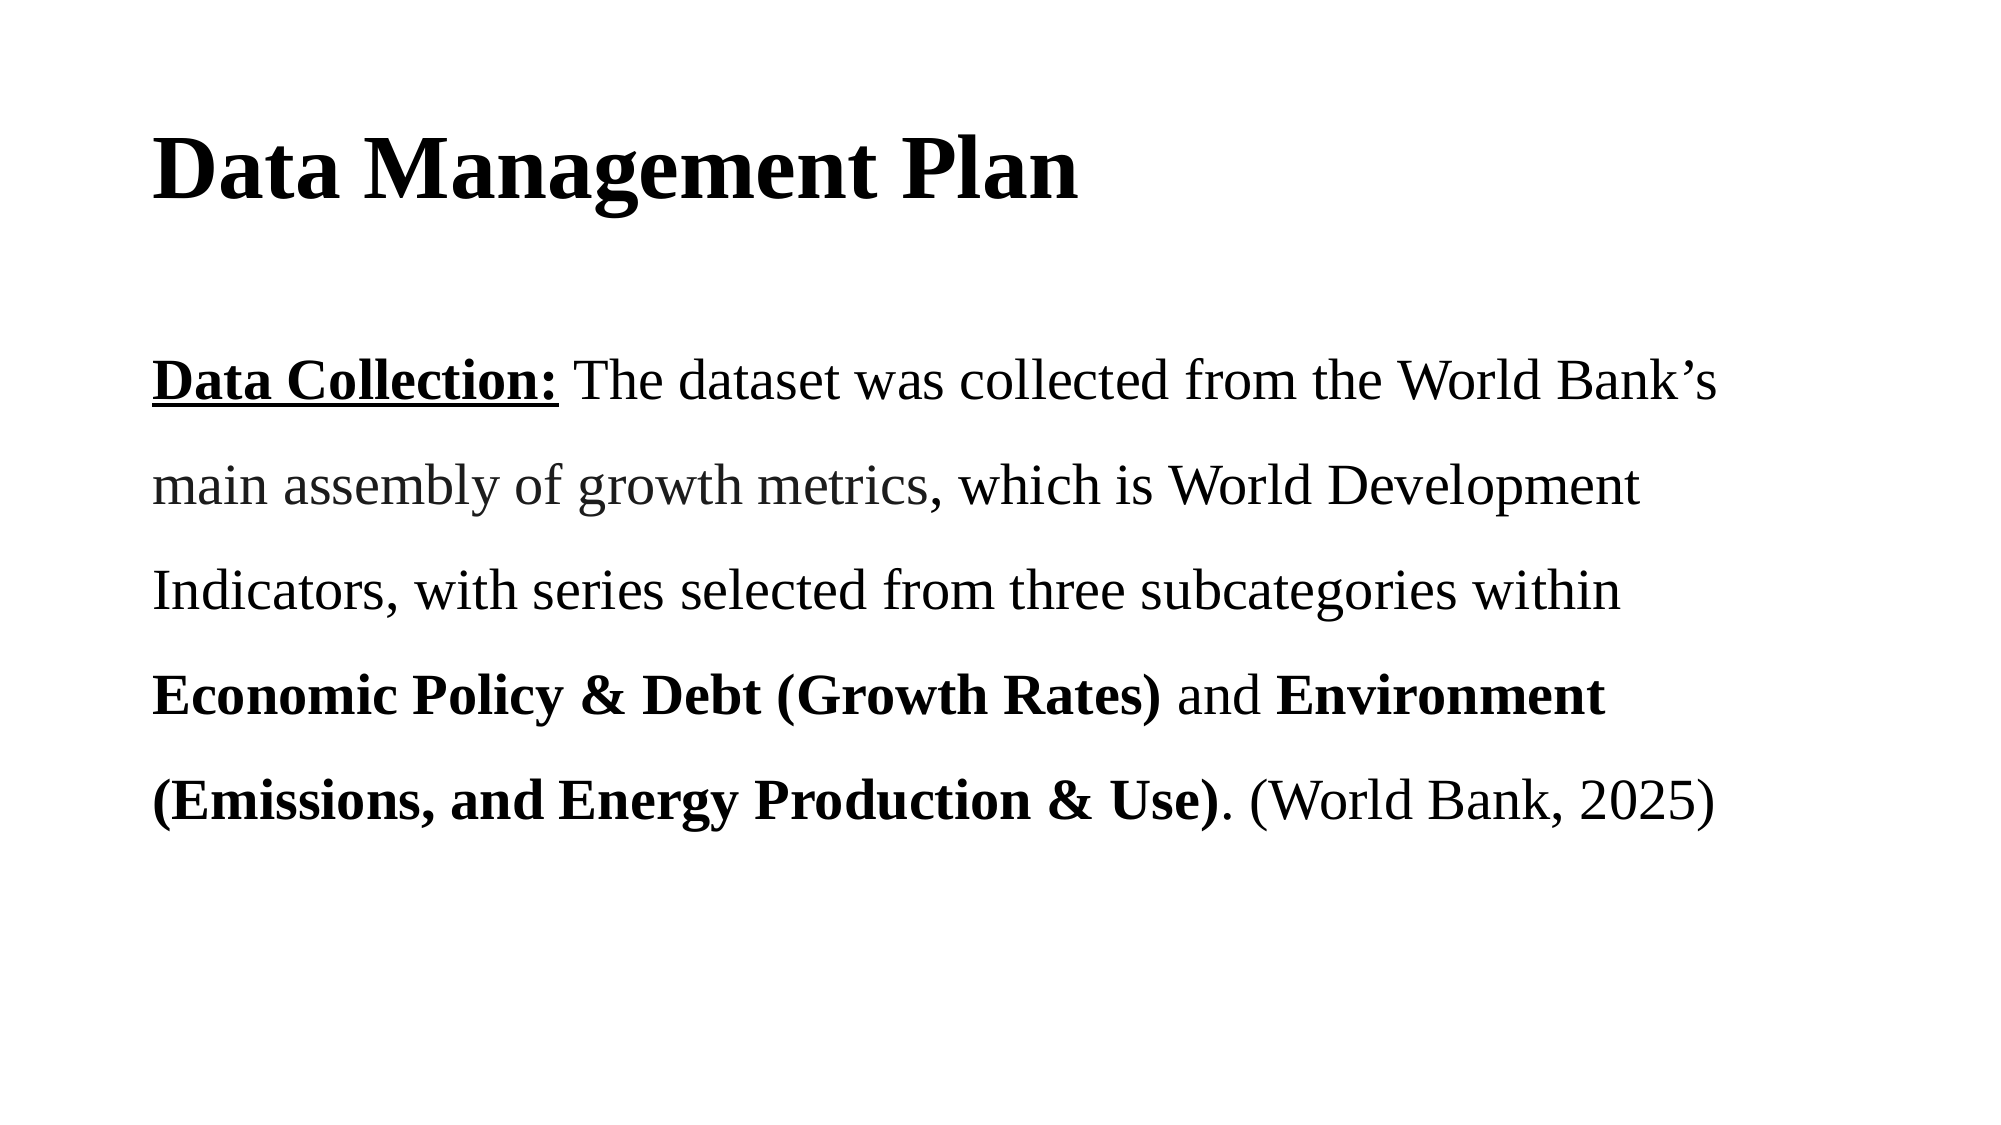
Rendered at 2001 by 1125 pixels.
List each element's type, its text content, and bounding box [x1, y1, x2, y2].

list Data Collection: The dataset was collected from the World Bank’s main assembly of growth metrics, which is World Development Indicators, with series selected from three subcategories within Economic Policy & Debt (Growth Rates) and Environment (Emissions, and Energy Production & Use). (World Bank, 2025) [137, 299, 1863, 1014]
title Data Management Plan [137, 59, 1863, 278]
